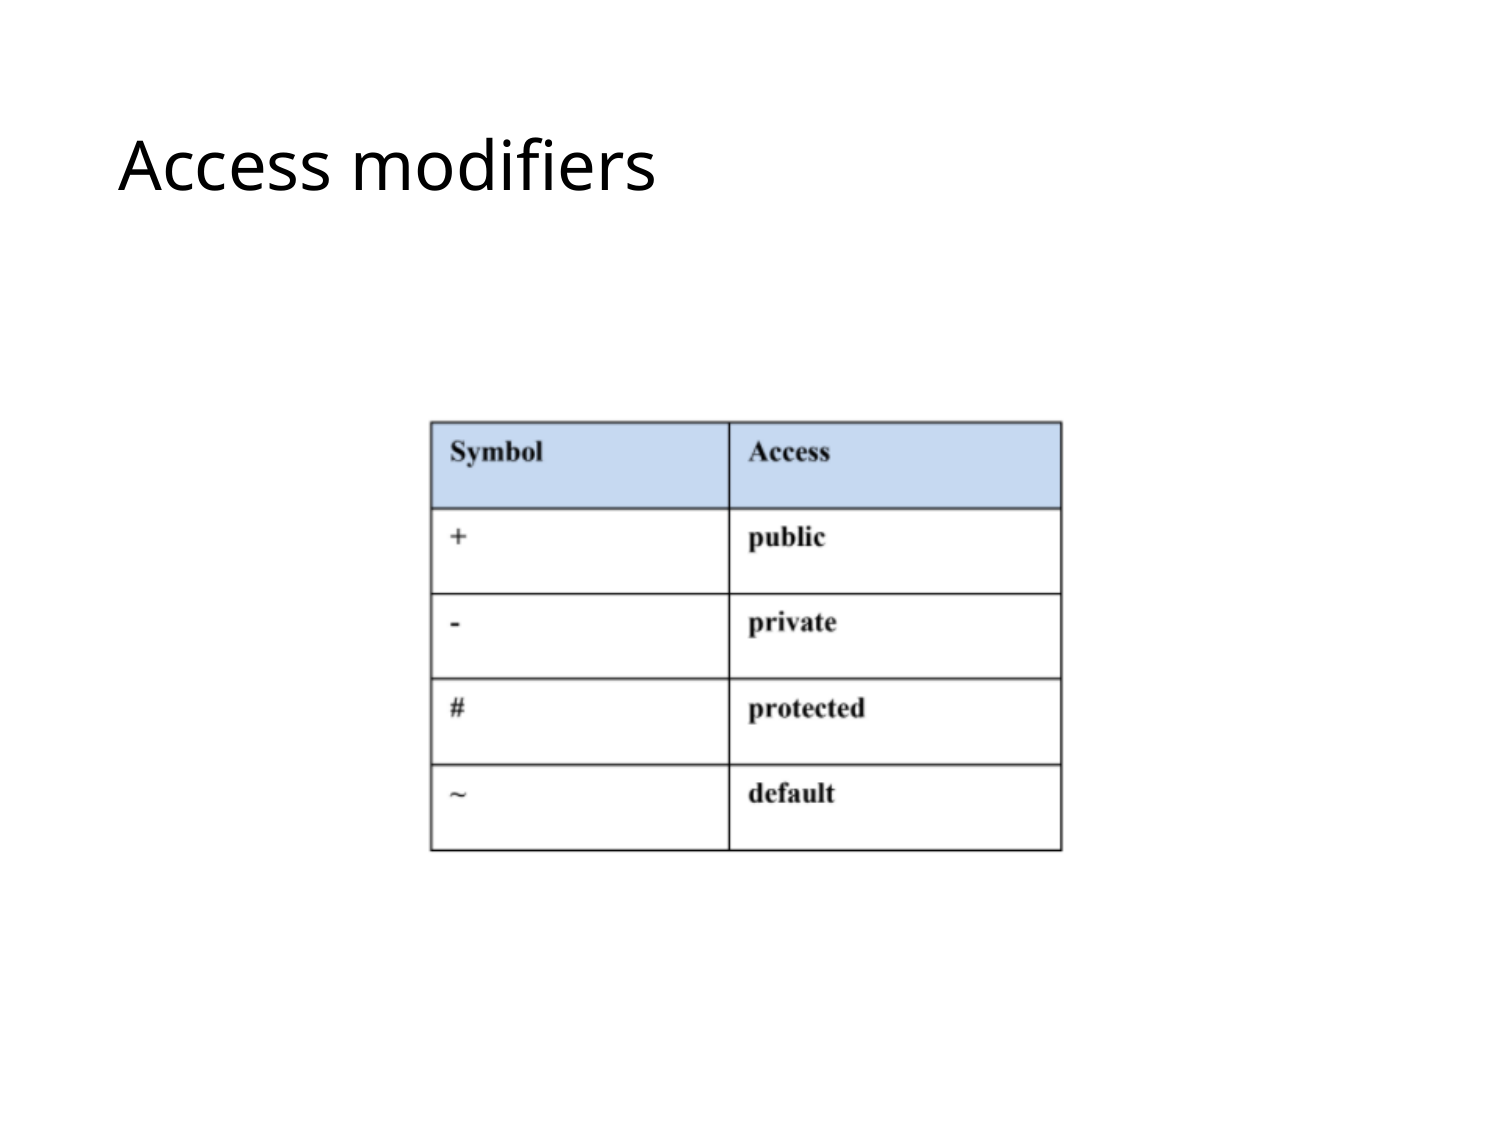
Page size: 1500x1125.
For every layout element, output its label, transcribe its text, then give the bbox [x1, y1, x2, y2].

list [360, 399, 1140, 897]
title Access modifiers [103, 59, 1397, 278]
